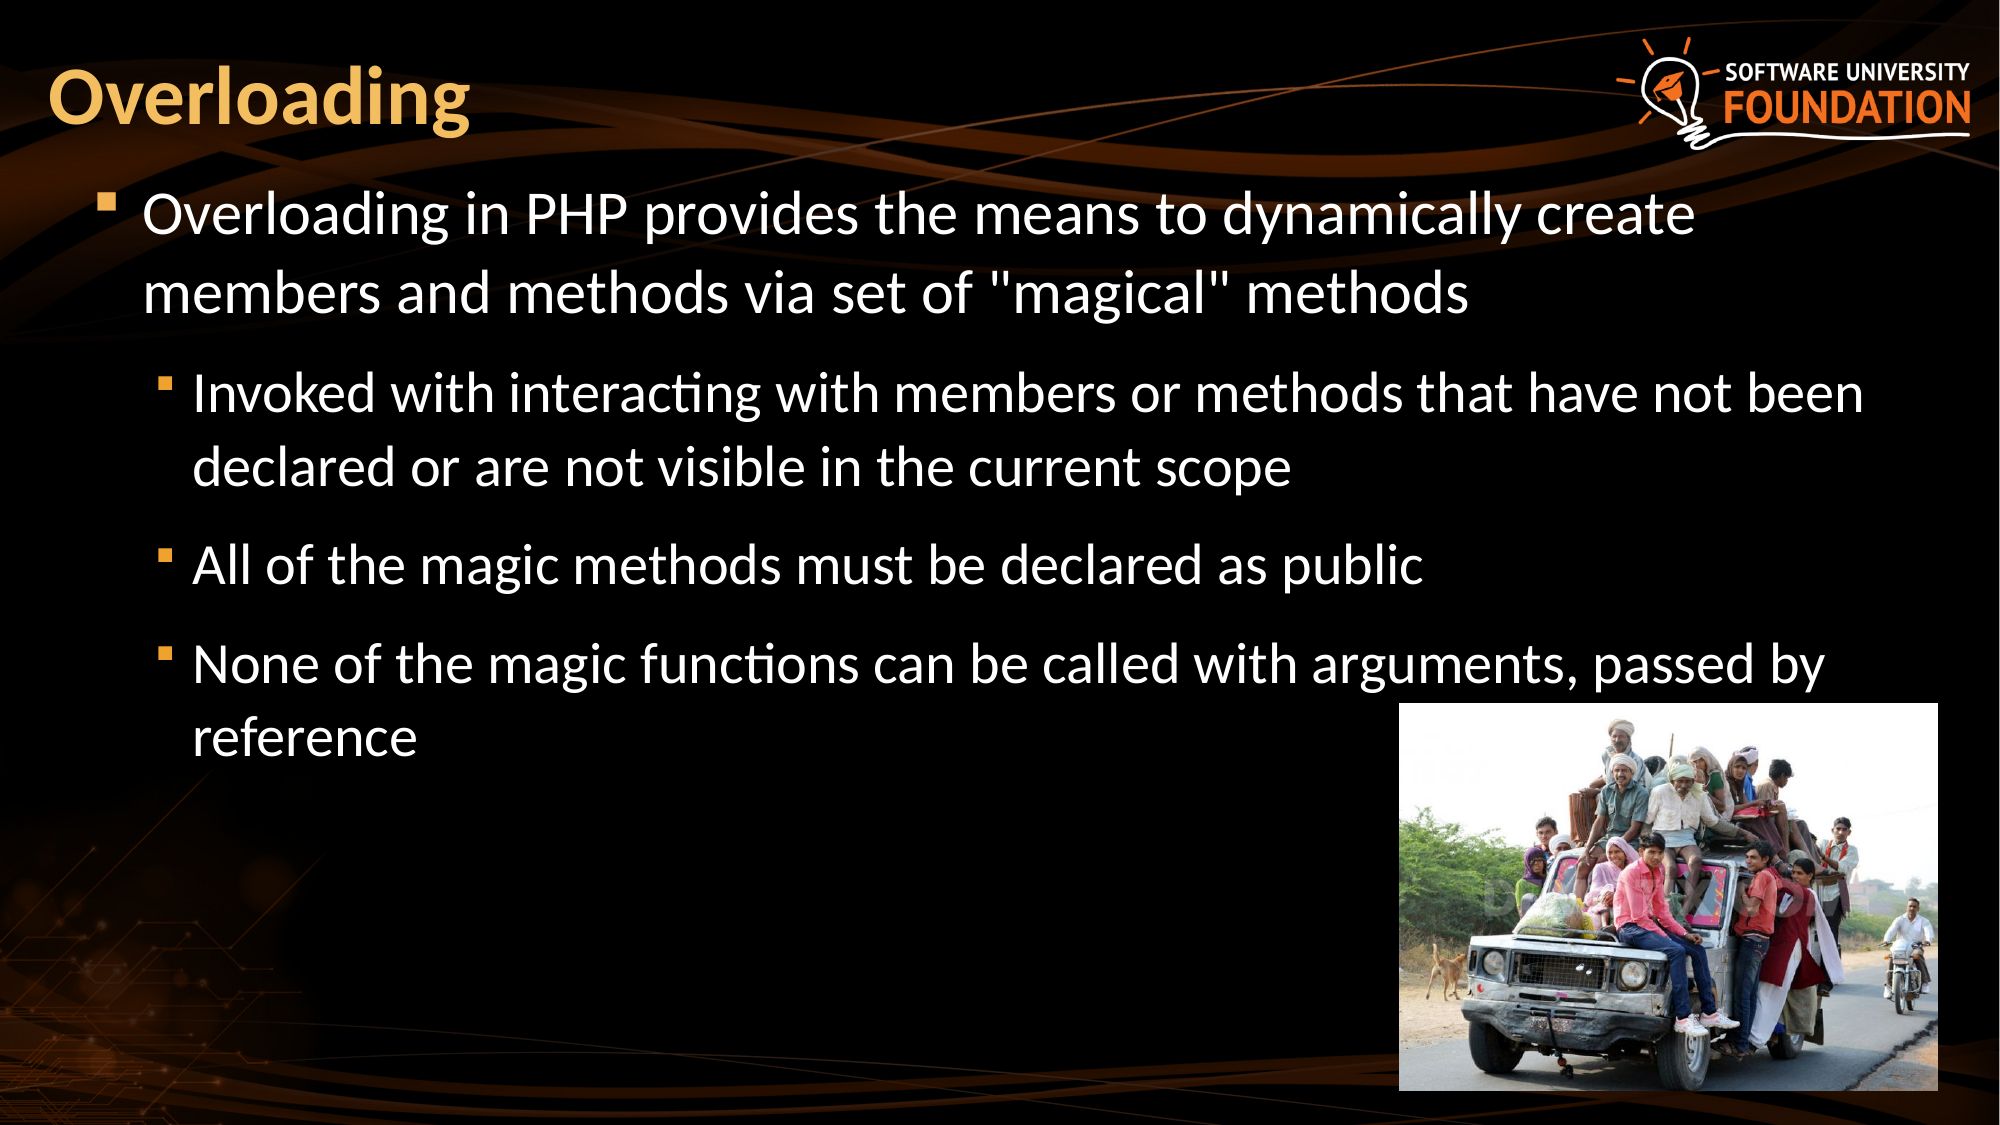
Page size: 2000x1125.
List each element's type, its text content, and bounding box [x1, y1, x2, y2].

picture [0, 0, 2000, 1125]
list Overloading in PHP provides the means to dynamically create members and methods via set of "magical" methods Invoked with interacting with members or methods that have not been declared or are not visible in the current scope All of the magic methods must be declared as public None of the magic functions can be called with arguments, passed by reference [74, 162, 1938, 1088]
title Overloading [30, 6, 1602, 189]
